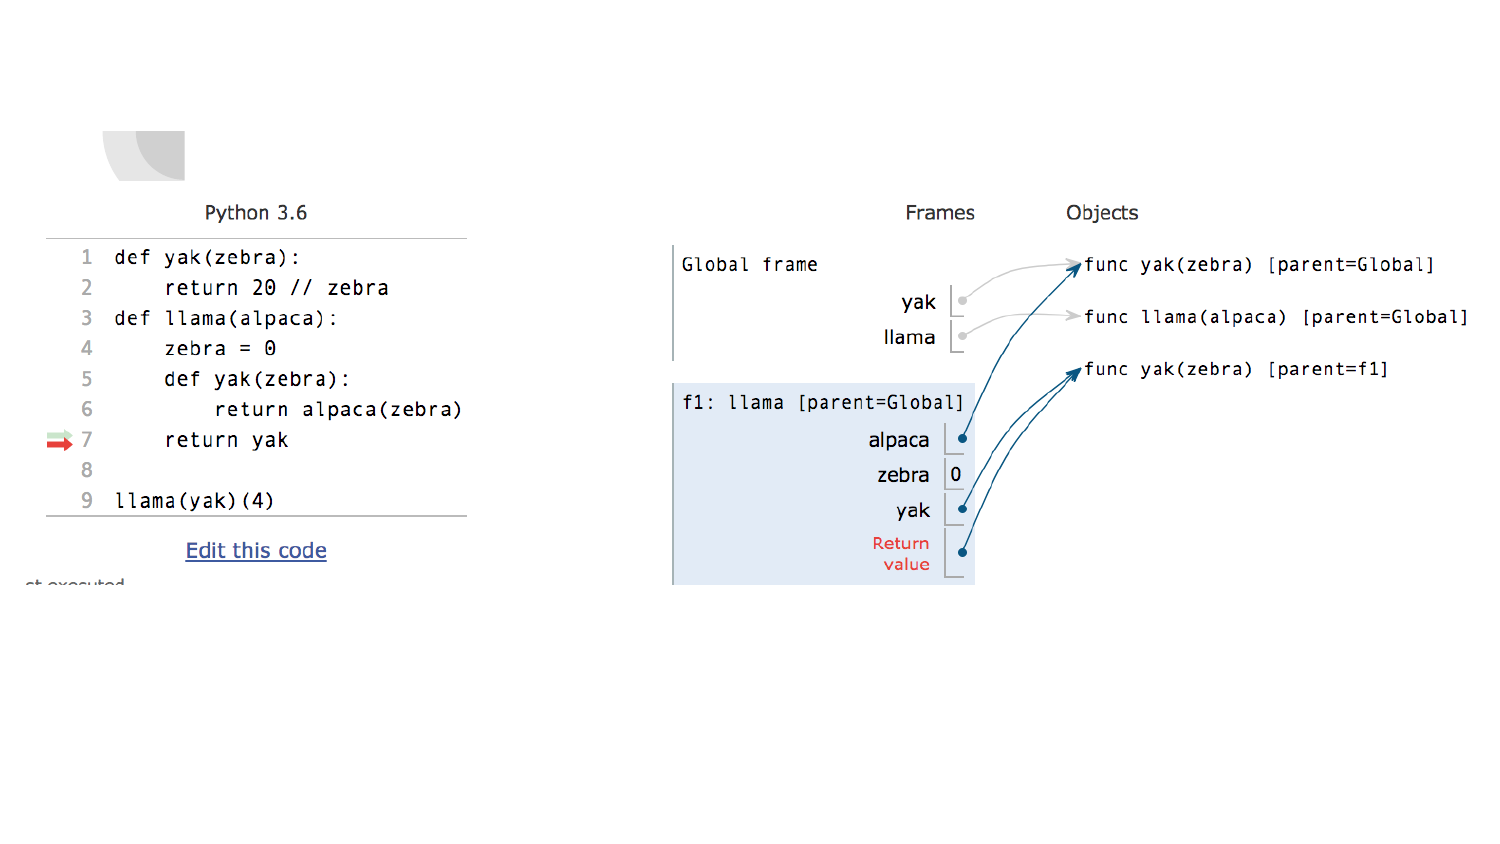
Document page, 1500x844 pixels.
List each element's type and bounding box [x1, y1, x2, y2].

picture [24, 181, 1476, 586]
